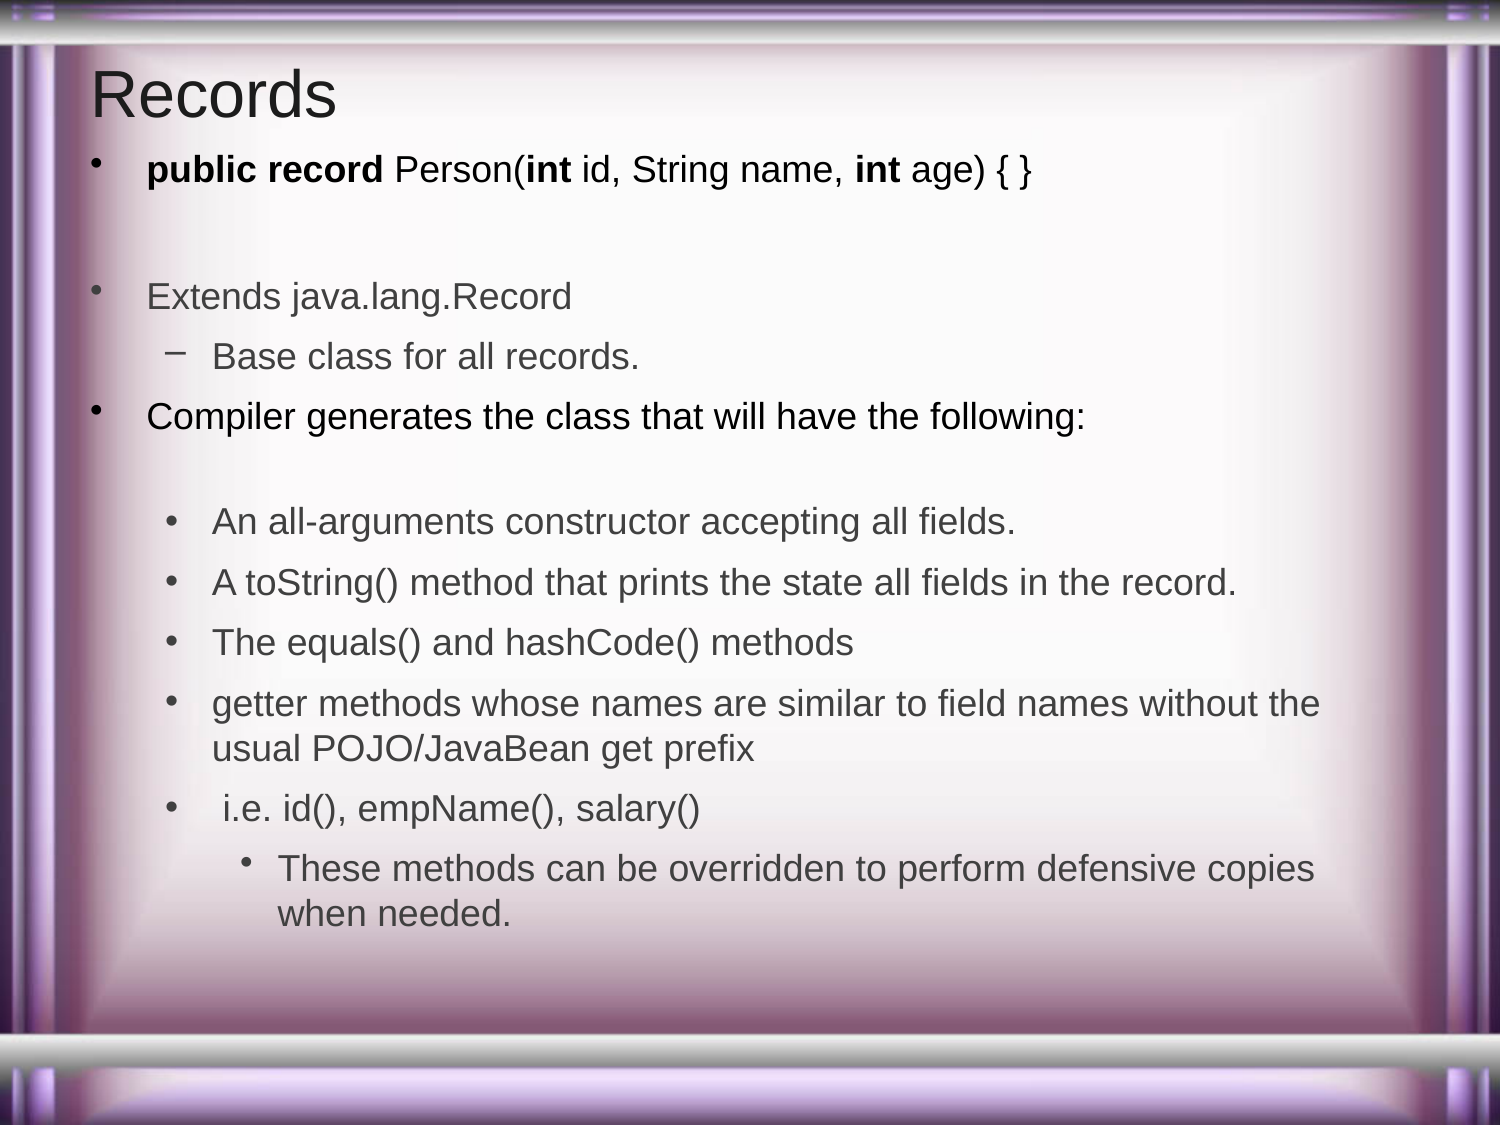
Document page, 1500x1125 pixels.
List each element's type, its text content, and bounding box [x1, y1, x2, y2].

picture [0, 0, 1500, 1125]
title Records [75, 45, 1425, 137]
list public record Person(int id, String name, int age) { } Extends java.lang.Record Base class for all records. Compiler generates the class that will have the following: An all-arguments constructor accepting all fields. A toString() method that prints the state all fields in the record. The equals() and hashCode() methods getter methods whose names are similar to field names without the usual POJO/JavaBean get prefix i.e. id(), empName(), salary() These methods can be overridden to perform defensive copies when needed. [75, 137, 1428, 1005]
